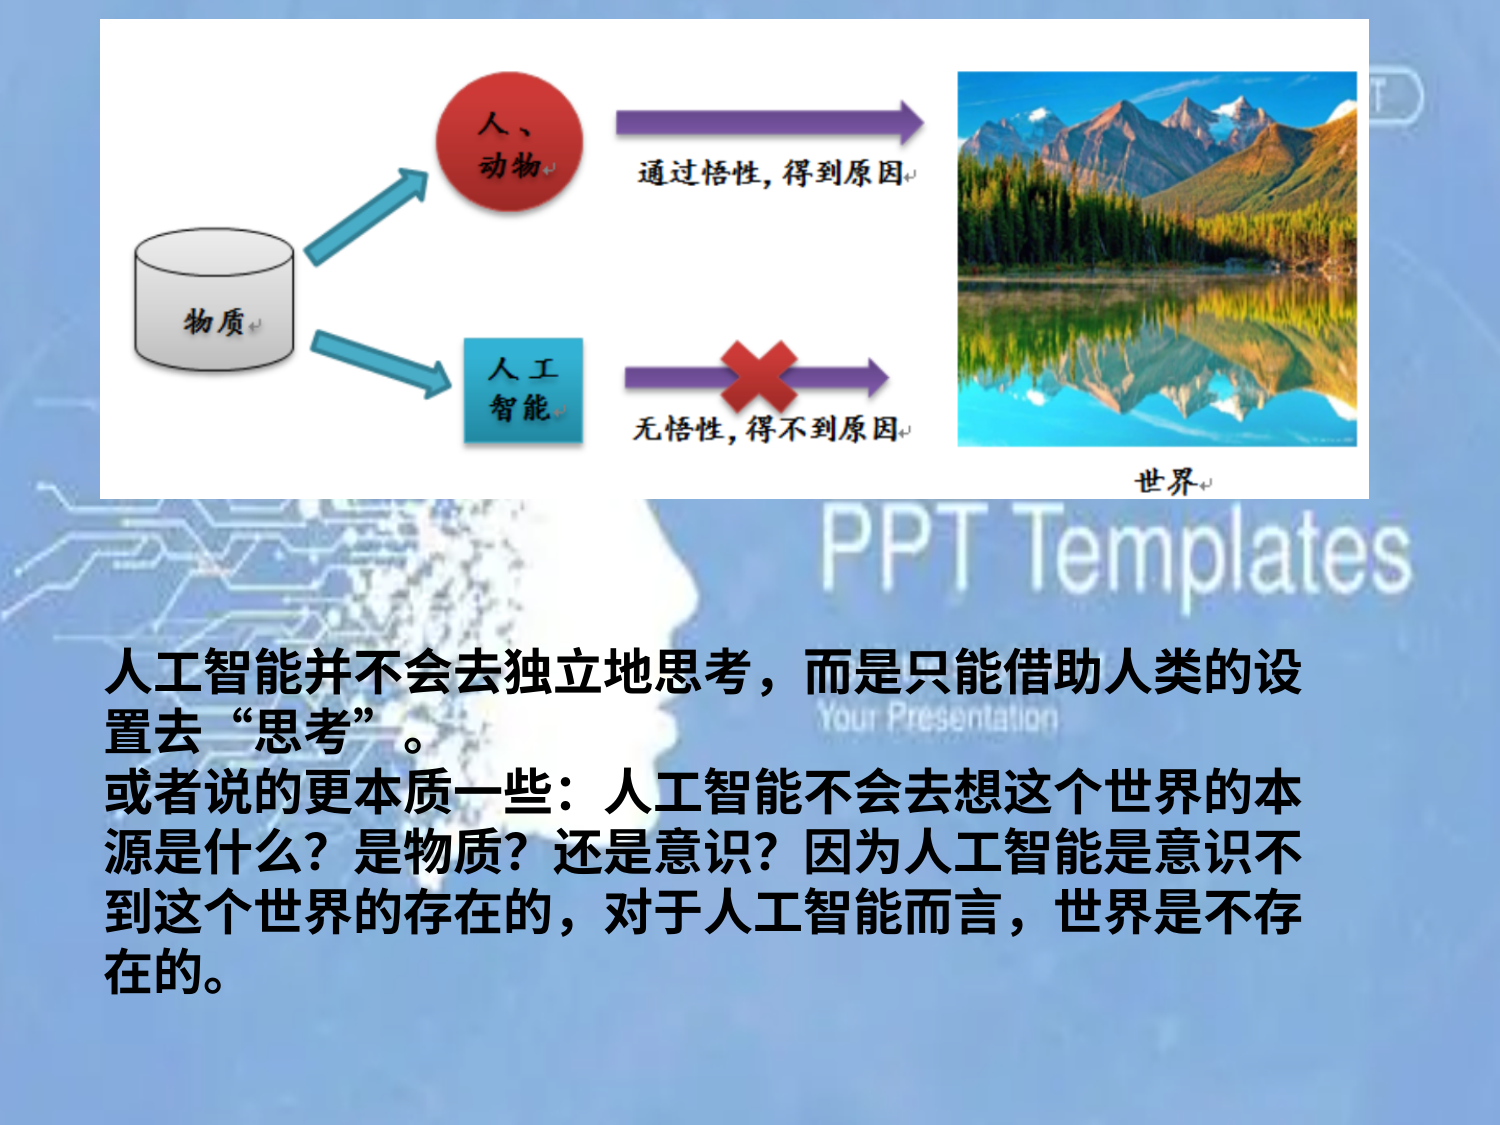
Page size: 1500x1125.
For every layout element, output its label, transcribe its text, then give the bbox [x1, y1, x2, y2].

picture [0, 0, 1500, 1125]
text_box 人工智能并不会去独立地思考，而是只能借助人类的设置去“思考”。 或者说的更本质一些：人工智能不会去想这个世界的本源是什么？是物质？还是意识？因为人工智能是意识不到这个世界的存在的，对于人工智能而言，世界是不存在的。 [88, 633, 1357, 1009]
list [100, 19, 1369, 499]
